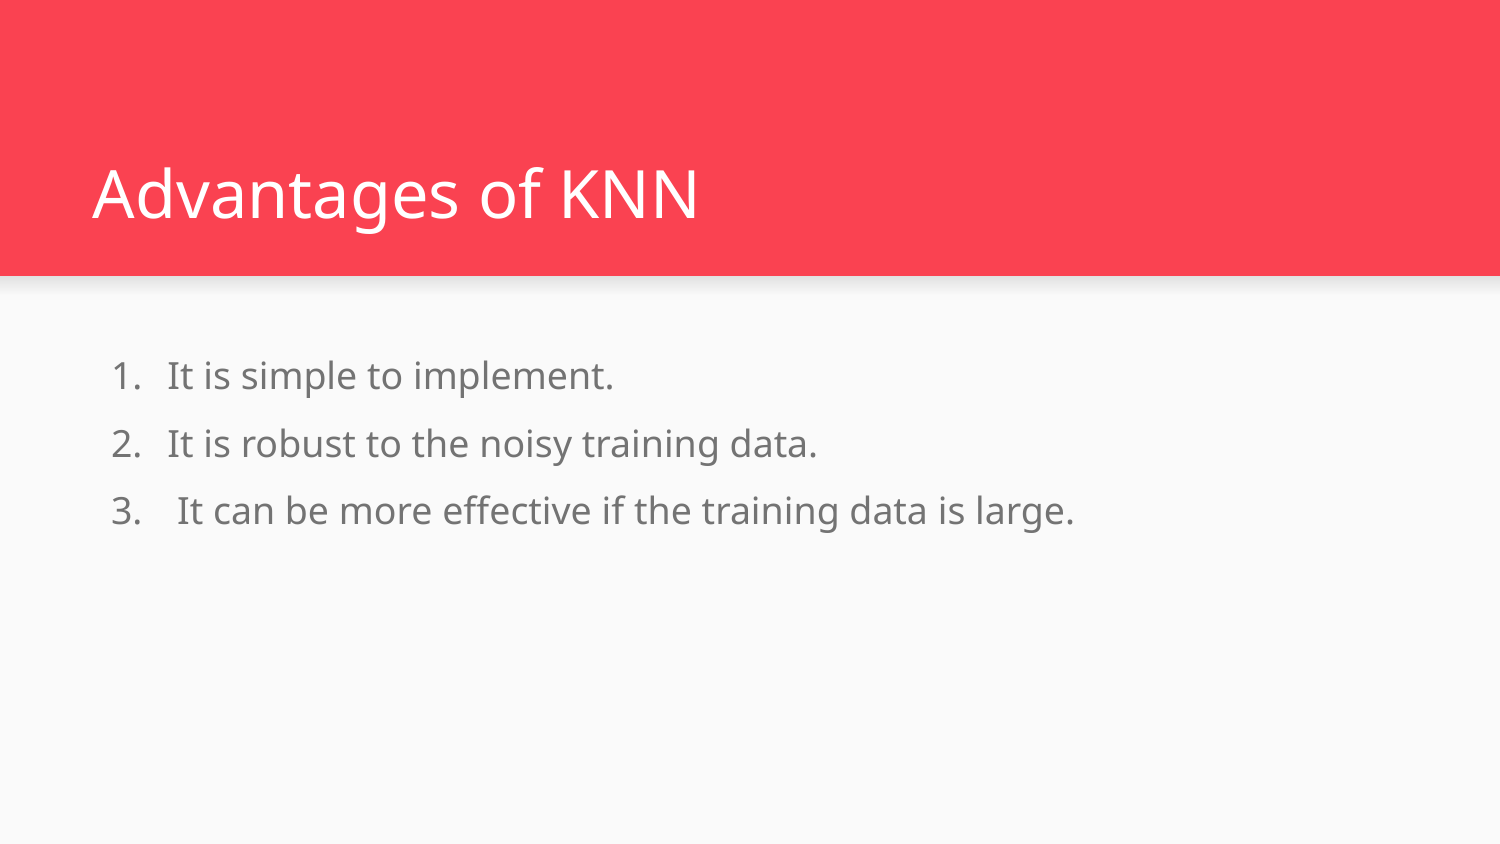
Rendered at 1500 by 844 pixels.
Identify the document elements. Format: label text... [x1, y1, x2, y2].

title Advantages of KNN [77, 121, 1427, 248]
list It is simple to implement. It is robust to the noisy training data. It can be more effective if the training data is large. [77, 314, 1427, 760]
